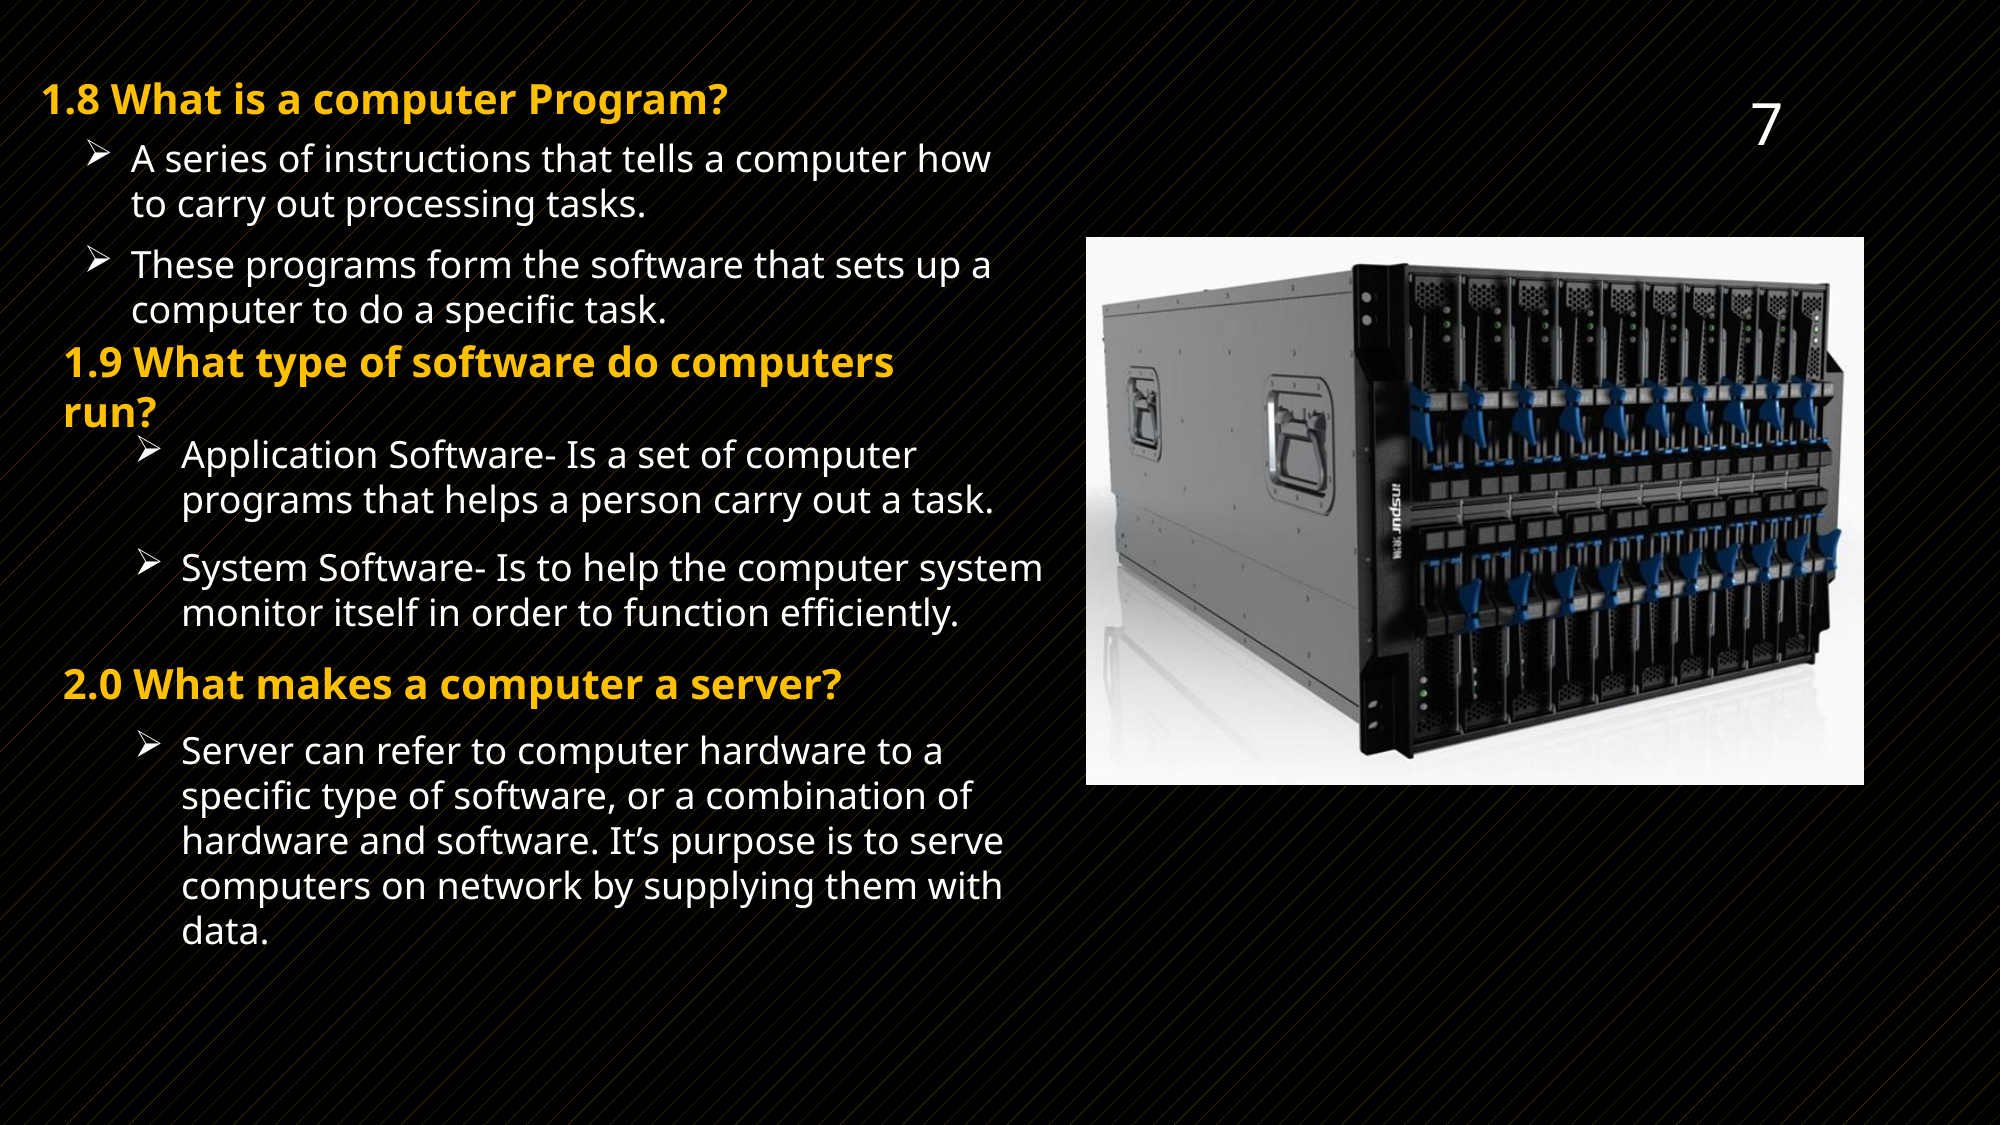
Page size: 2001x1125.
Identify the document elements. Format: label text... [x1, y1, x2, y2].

text_box System Software- Is to help the computer system monitor itself in order to function efficiently. [119, 536, 1080, 642]
text_box Server can refer to computer hardware to a specific type of software, or a combination of hardware and software. It’s purpose is to serve computers on network by supplying them with data. [119, 719, 1087, 959]
text_box A series of instructions that tells a computer how to carry out processing tasks. [69, 127, 1037, 233]
text_box Application Software- Is a set of computer programs that helps a person carry out a task. [119, 423, 1080, 529]
text_box 1.8 What is a computer Program? [25, 48, 797, 147]
text_box 1.9 What type of software do computers run? [48, 336, 990, 435]
slide_number 7 [1698, 48, 1836, 175]
text_box 2.0 What makes a computer a server? [48, 634, 990, 733]
text_box These programs form the software that sets up a computer to do a specific task. [69, 233, 1037, 339]
picture [1086, 237, 1865, 786]
